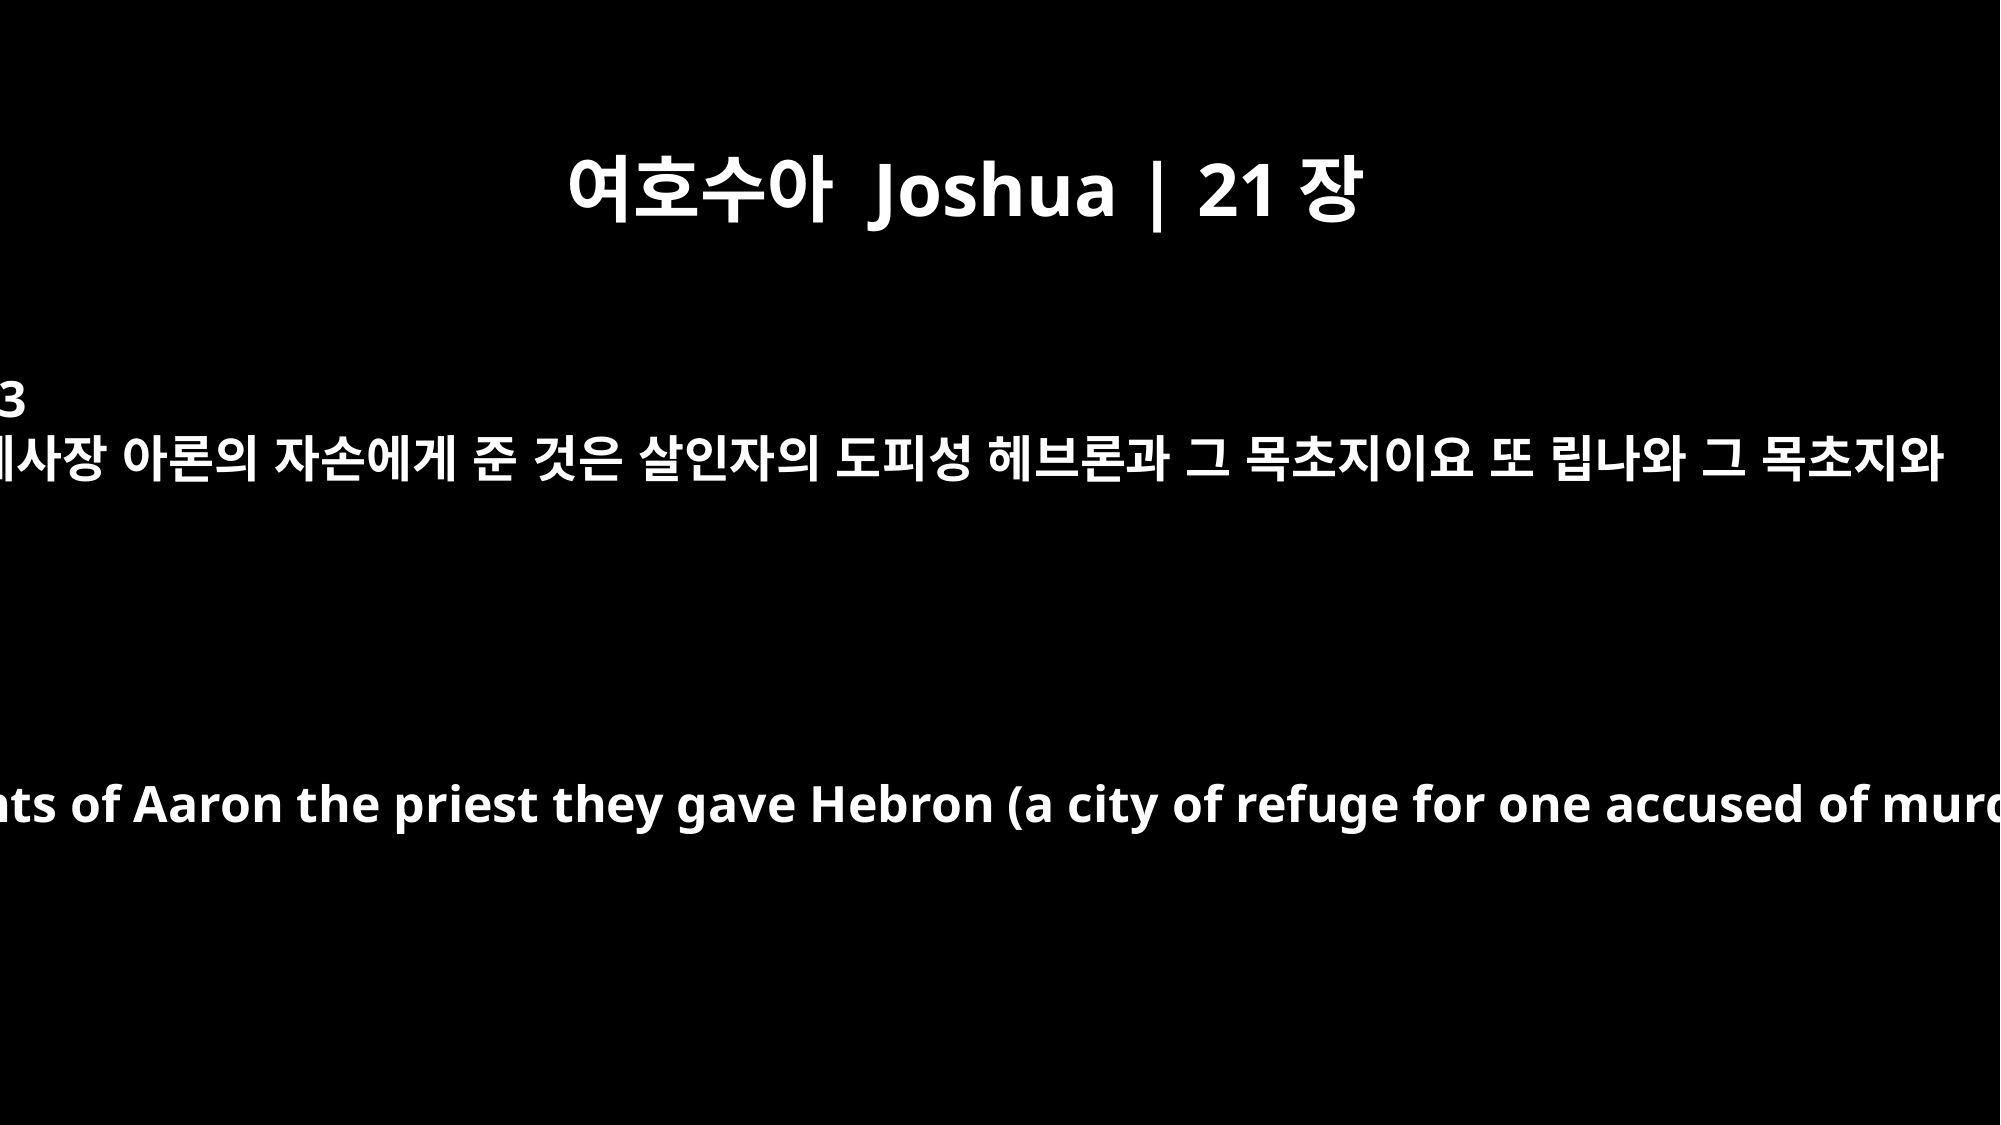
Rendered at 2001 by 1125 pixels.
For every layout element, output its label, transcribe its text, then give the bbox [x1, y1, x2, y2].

text_box So to the descendants of Aaron the priest they gave Hebron (a city of refuge for one accused of murder), Libnah, [0, 764, 2000, 840]
text_box 13 제사장 아론의 자손에게 준 것은 살인자의 도피성 헤브론과 그 목초지이요 또 립나와 그 목초지와 [0, 359, 1962, 495]
text_box 여호수아 Joshua | 21장 [551, 136, 1381, 239]
